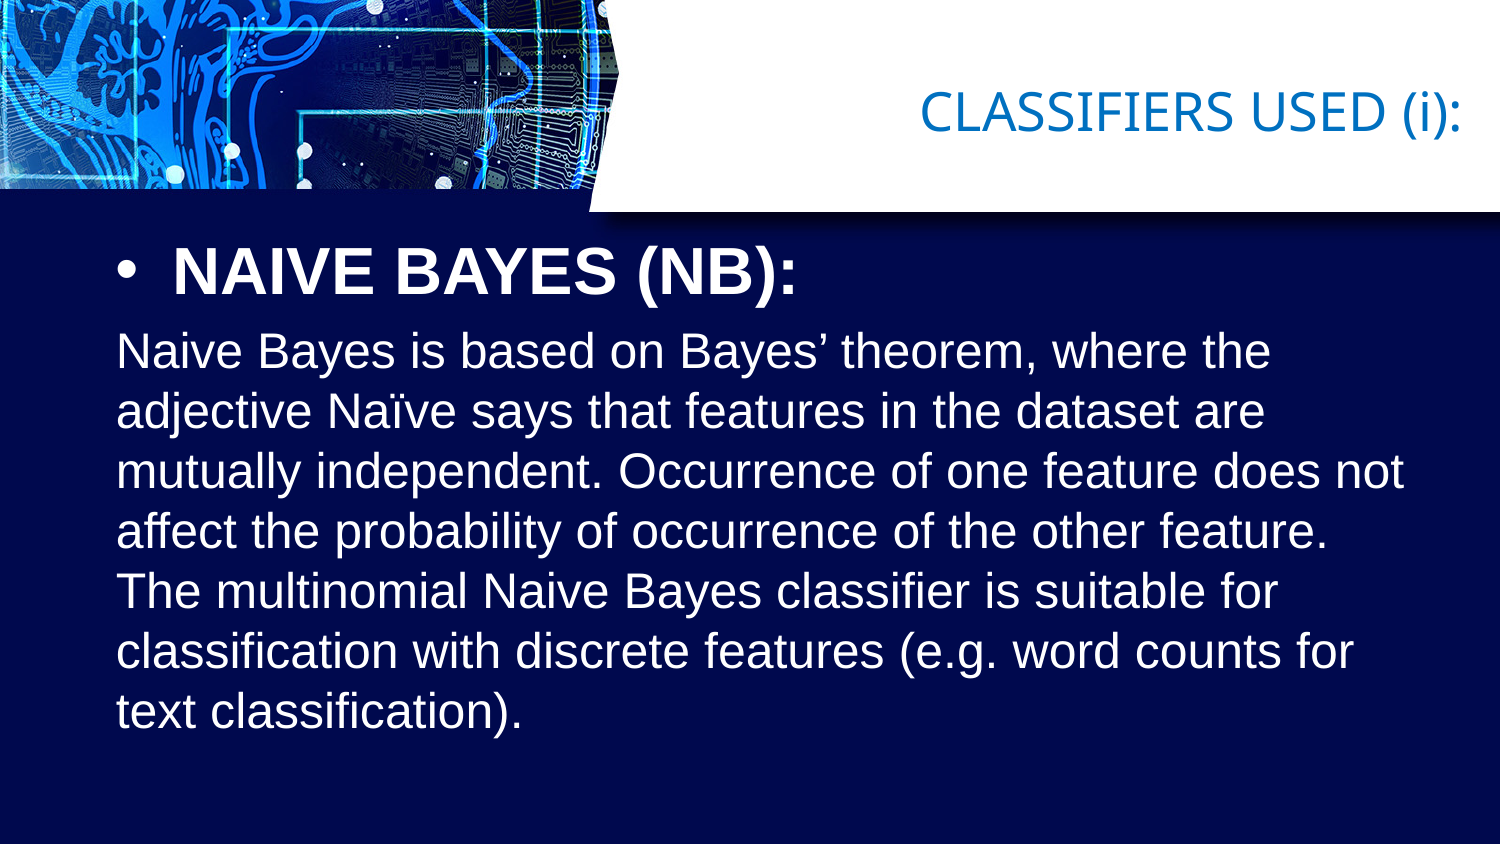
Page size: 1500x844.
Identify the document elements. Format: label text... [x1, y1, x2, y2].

title CLASSIFIERS USED (i): [173, 47, 1479, 173]
picture [0, 0, 1500, 844]
list NAIVE BAYES (NB): Naive Bayes is based on Bayes’ theorem, where the adjective Naïve says that features in the dataset are mutually independent. Occurrence of one feature does not affect the probability of occurrence of the other feature. The multinomial Naive Bayes classifier is suitable for classification with discrete features (e.g. word counts for text classification). [100, 152, 1436, 746]
